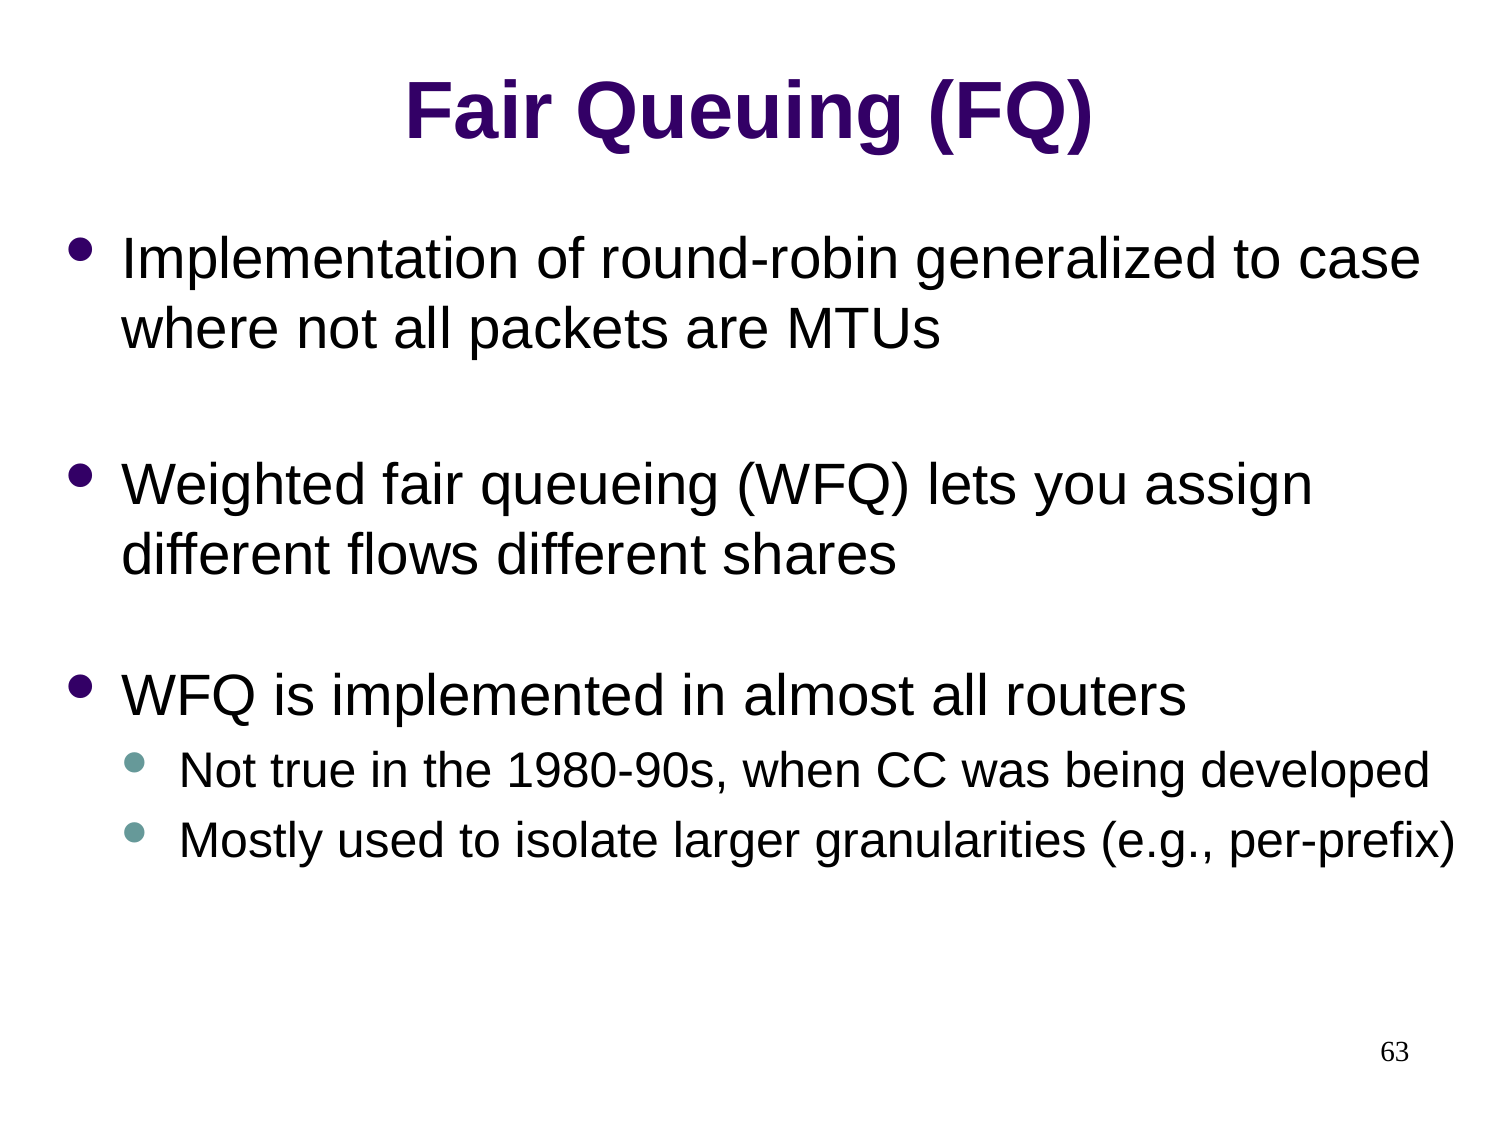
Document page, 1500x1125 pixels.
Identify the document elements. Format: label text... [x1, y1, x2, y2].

list Implementation of round-robin generalized to case where not all packets are MTUs Weighted fair queueing (WFQ) lets you assign different flows different shares WFQ is implemented in almost all routers Not true in the 1980-90s, when CC was being developed Mostly used to isolate larger granularities (e.g., per-prefix) [50, 212, 1475, 1006]
title Fair Queuing (FQ) [0, 20, 1500, 163]
slide_number 63 [1074, 1024, 1426, 1101]
